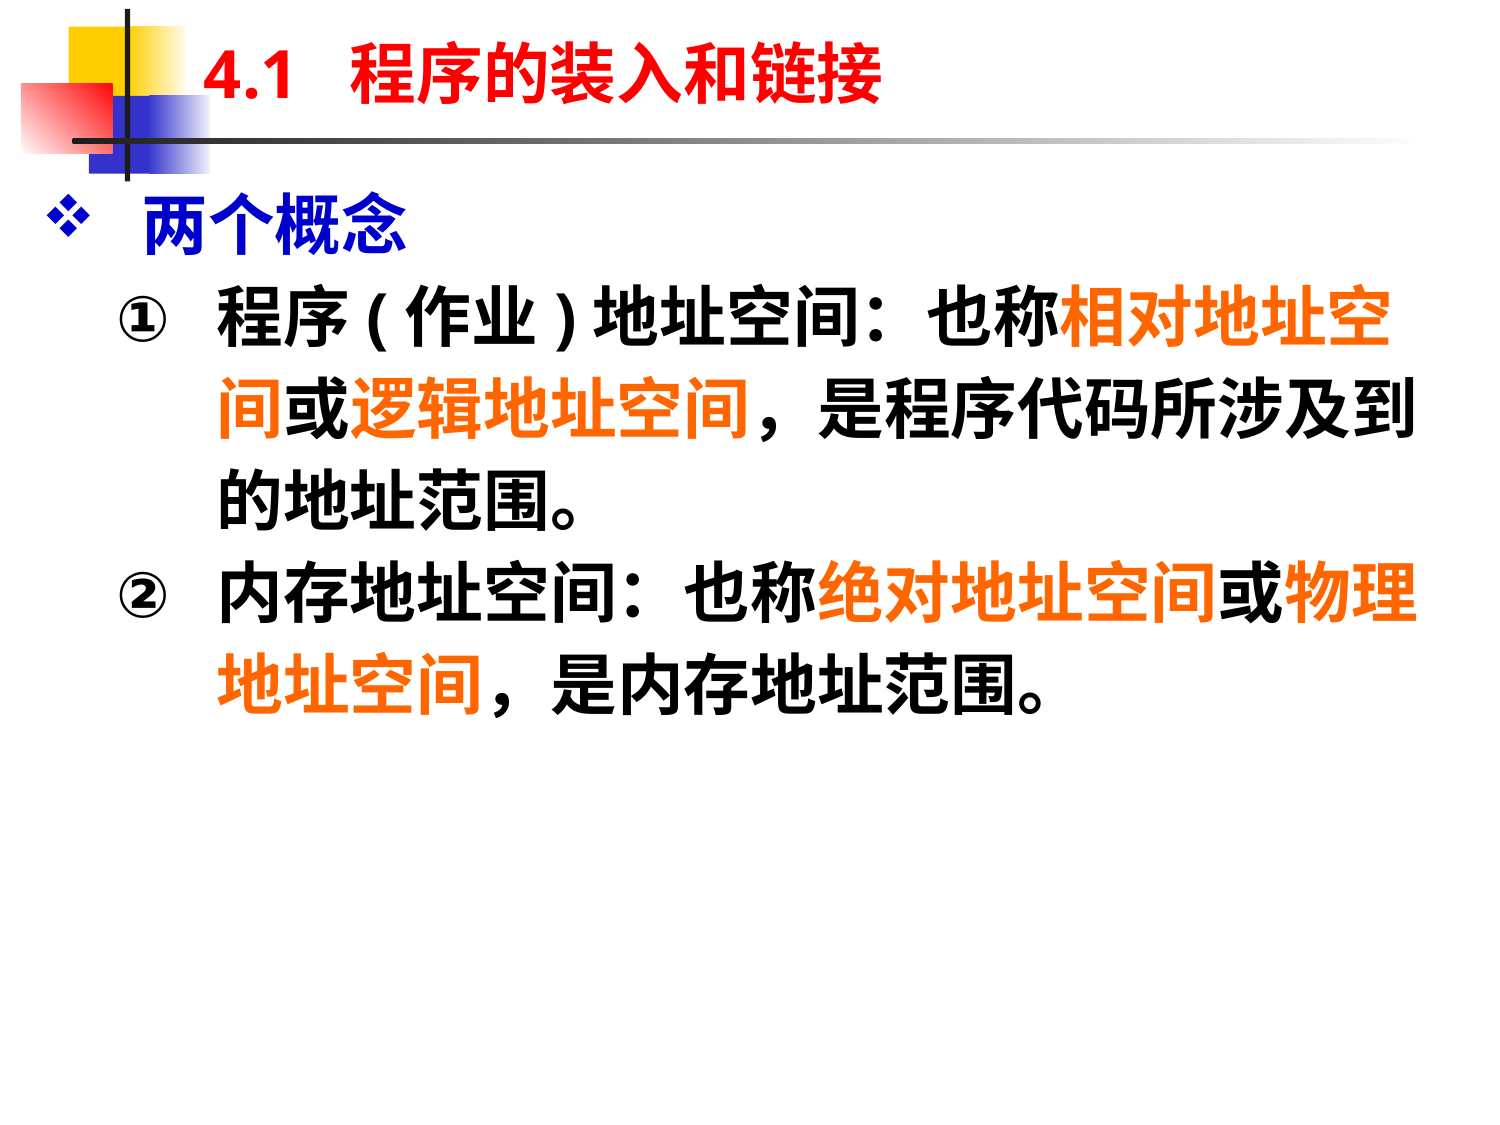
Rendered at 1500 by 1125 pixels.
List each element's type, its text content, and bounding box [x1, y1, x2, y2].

list 两个概念 程序(作业)地址空间：也称相对地址空间或逻辑地址空间，是程序代码所涉及到的地址范围。 内存地址空间：也称绝对地址空间或物理地址空间，是内存地址范围。 [26, 163, 1465, 1043]
title 4.1 程序的装入和链接 [188, 8, 1468, 120]
